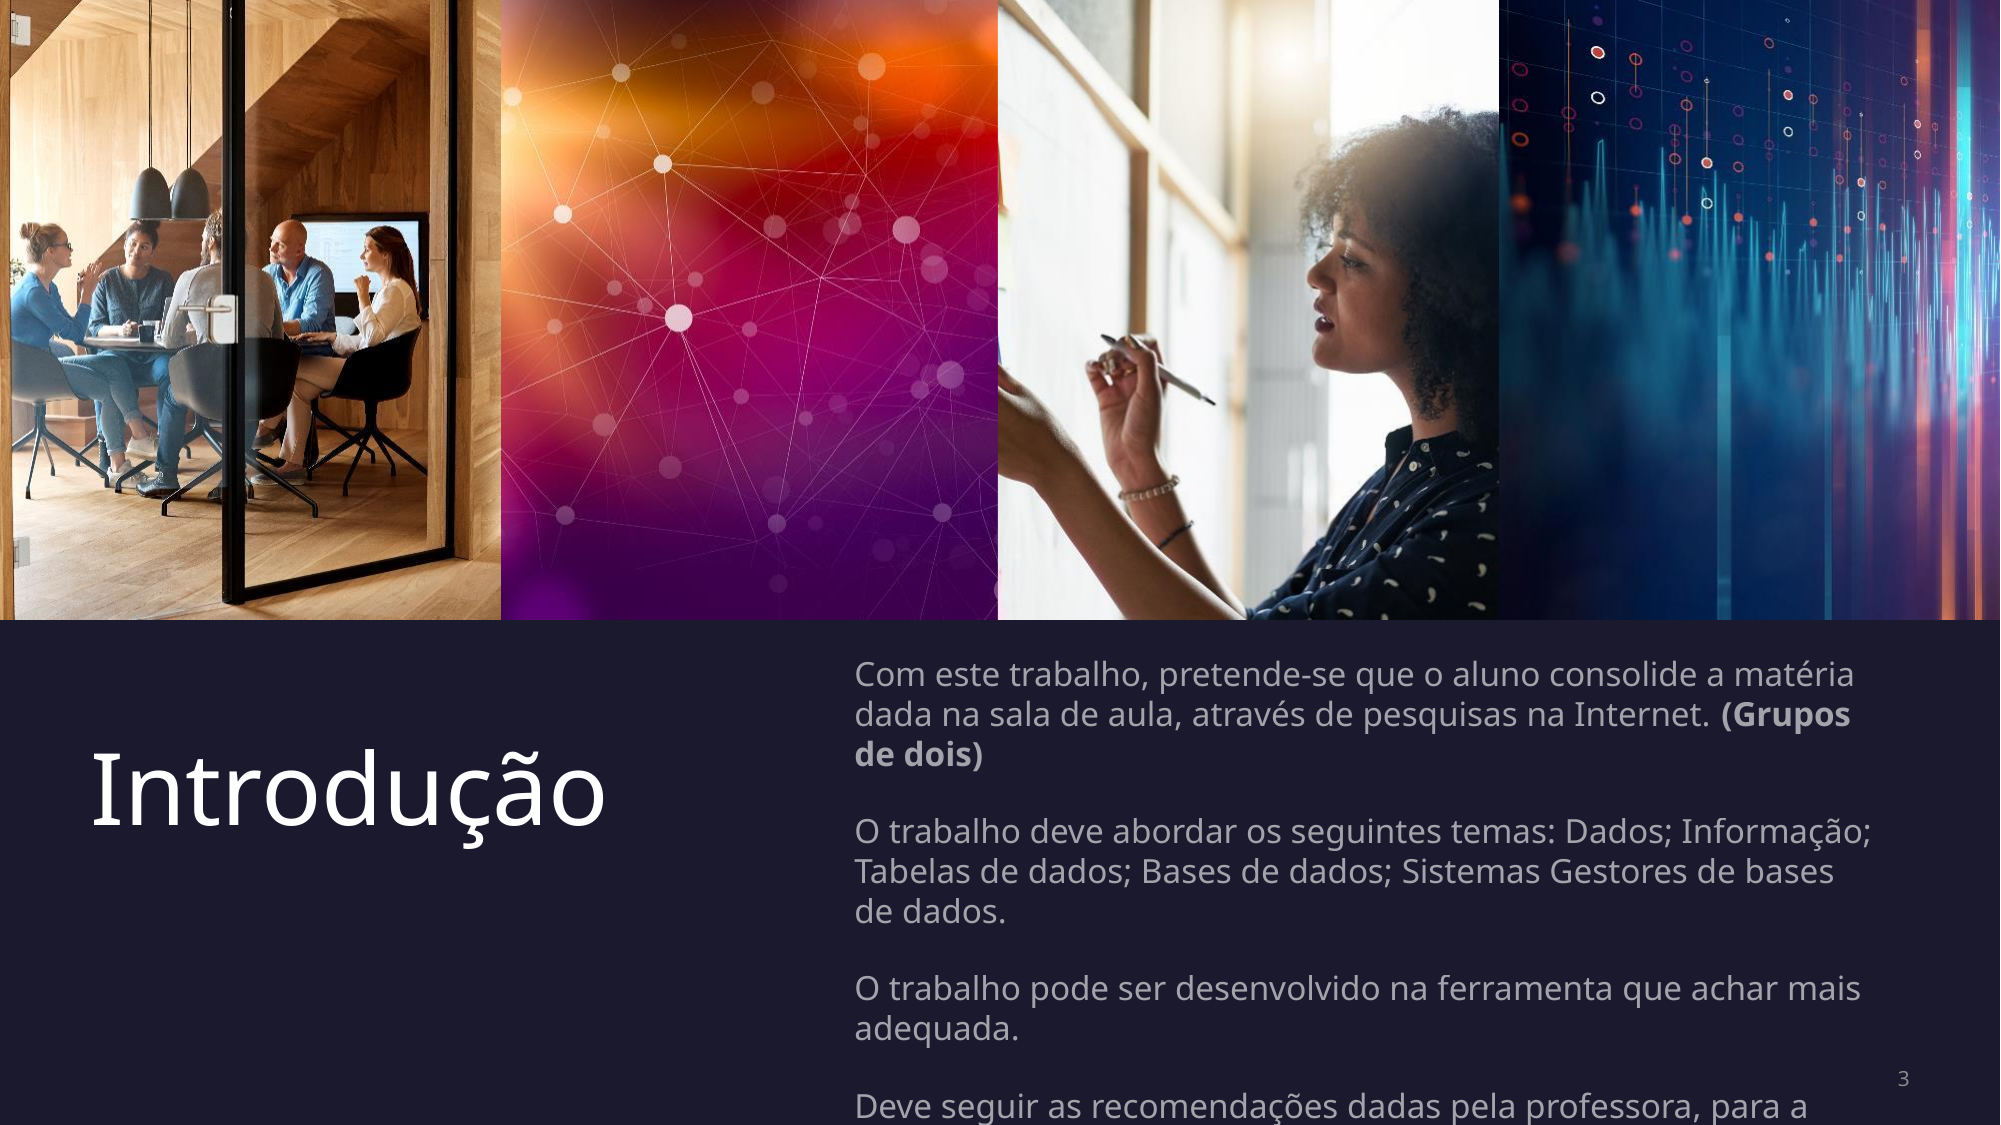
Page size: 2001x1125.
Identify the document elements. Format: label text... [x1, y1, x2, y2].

picture [0, 0, 2000, 620]
list Com este trabalho, pretende-se que o aluno consolide a matéria dada na sala de aula, através de pesquisas na Internet. (Grupos de dois) O trabalho deve abordar os seguintes temas: Dados; Informação; Tabelas de dados; Bases de dados; Sistemas Gestores de bases de dados. O trabalho pode ser desenvolvido na ferramenta que achar mais adequada. Deve seguir as recomendações dadas pela professora, para a realização de trabalhos práticos. [854, 653, 1876, 910]
title Introdução [90, 739, 829, 996]
slide_number 3 [1632, 1067, 1910, 1093]
